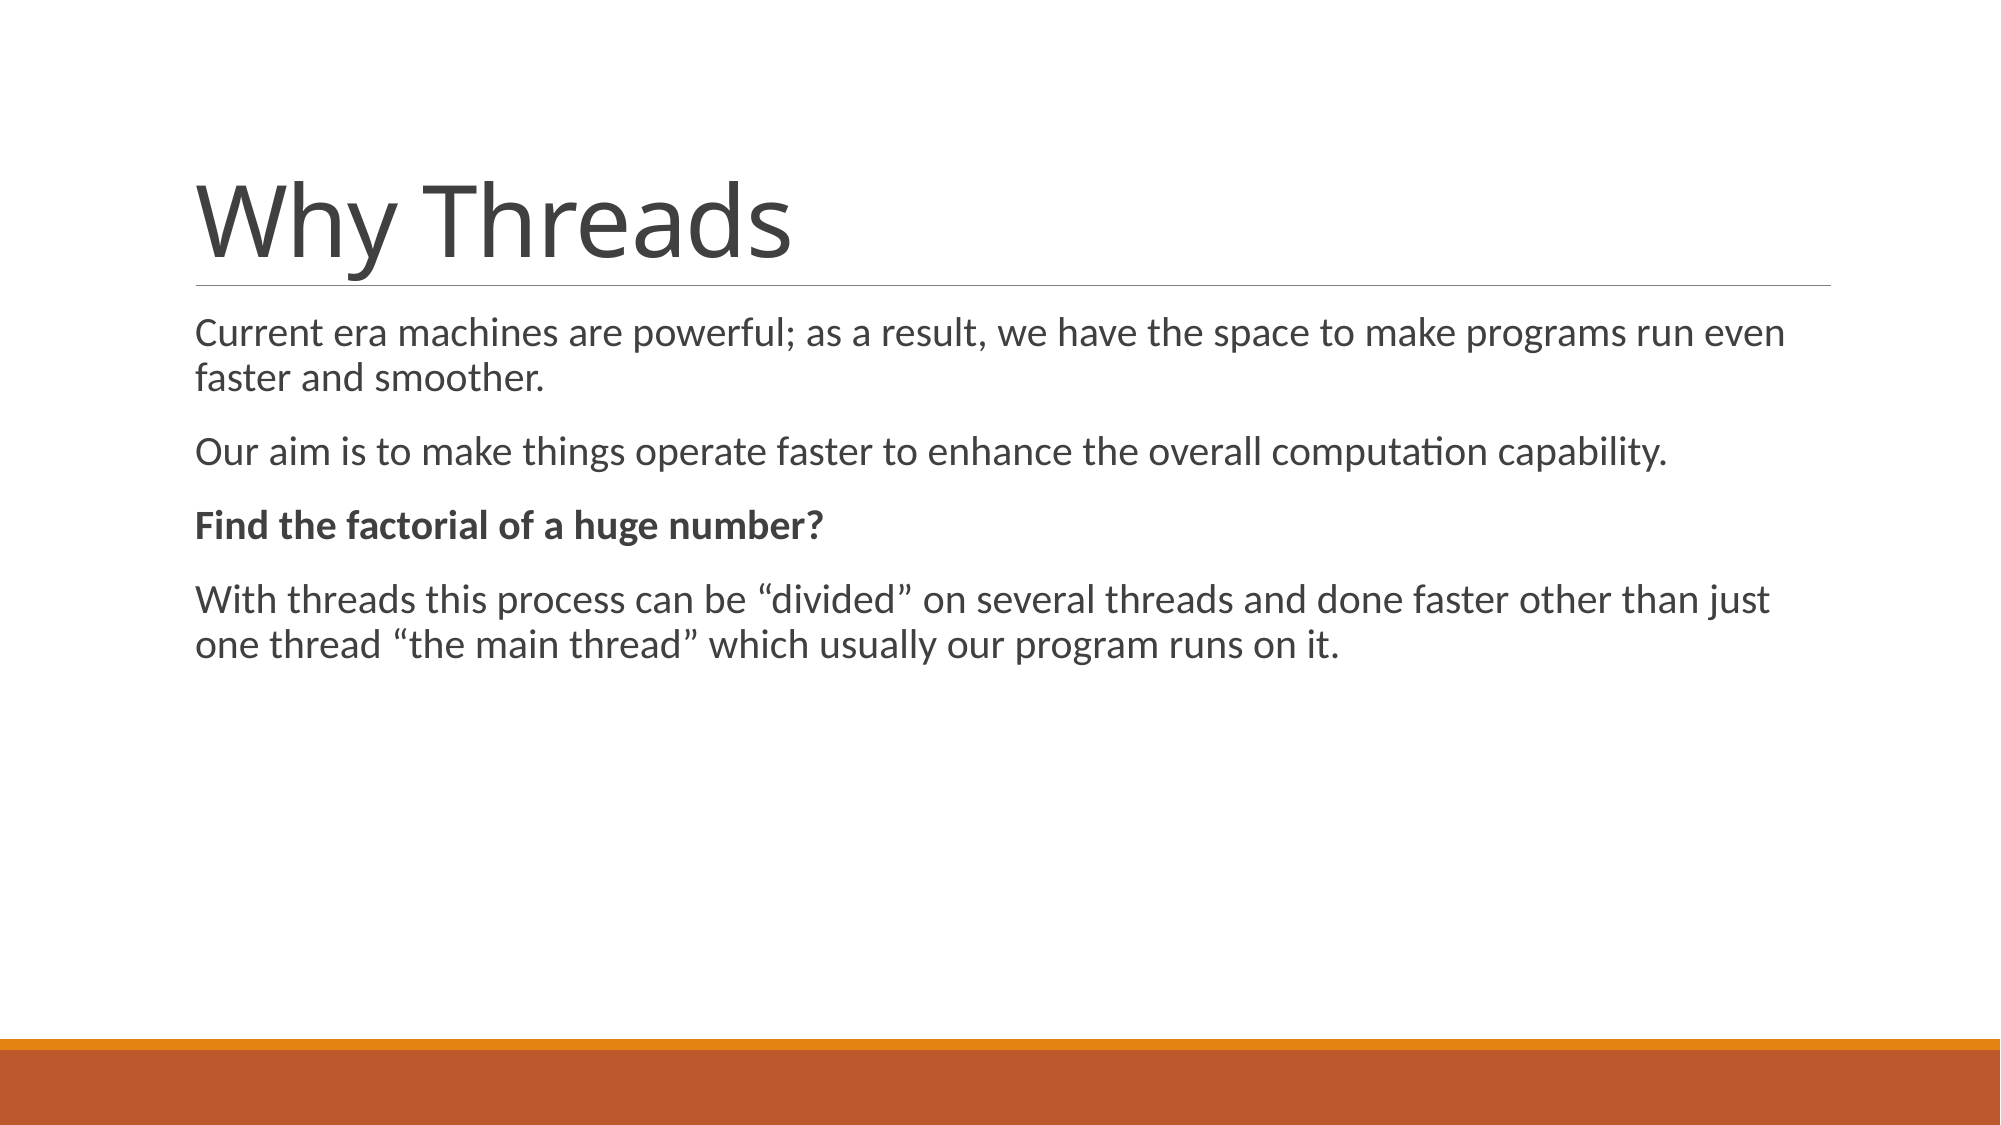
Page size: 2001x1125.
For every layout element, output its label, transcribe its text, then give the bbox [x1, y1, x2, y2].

list Current era machines are powerful; as a result, we have the space to make programs run even faster and smoother. Our aim is to make things operate faster to enhance the overall computation capability. Find the factorial of a huge number? With threads this process can be “divided” on several threads and done faster other than just one thread “the main thread” which usually our program runs on it. [180, 302, 1830, 963]
title Why Threads [180, 47, 1830, 285]
